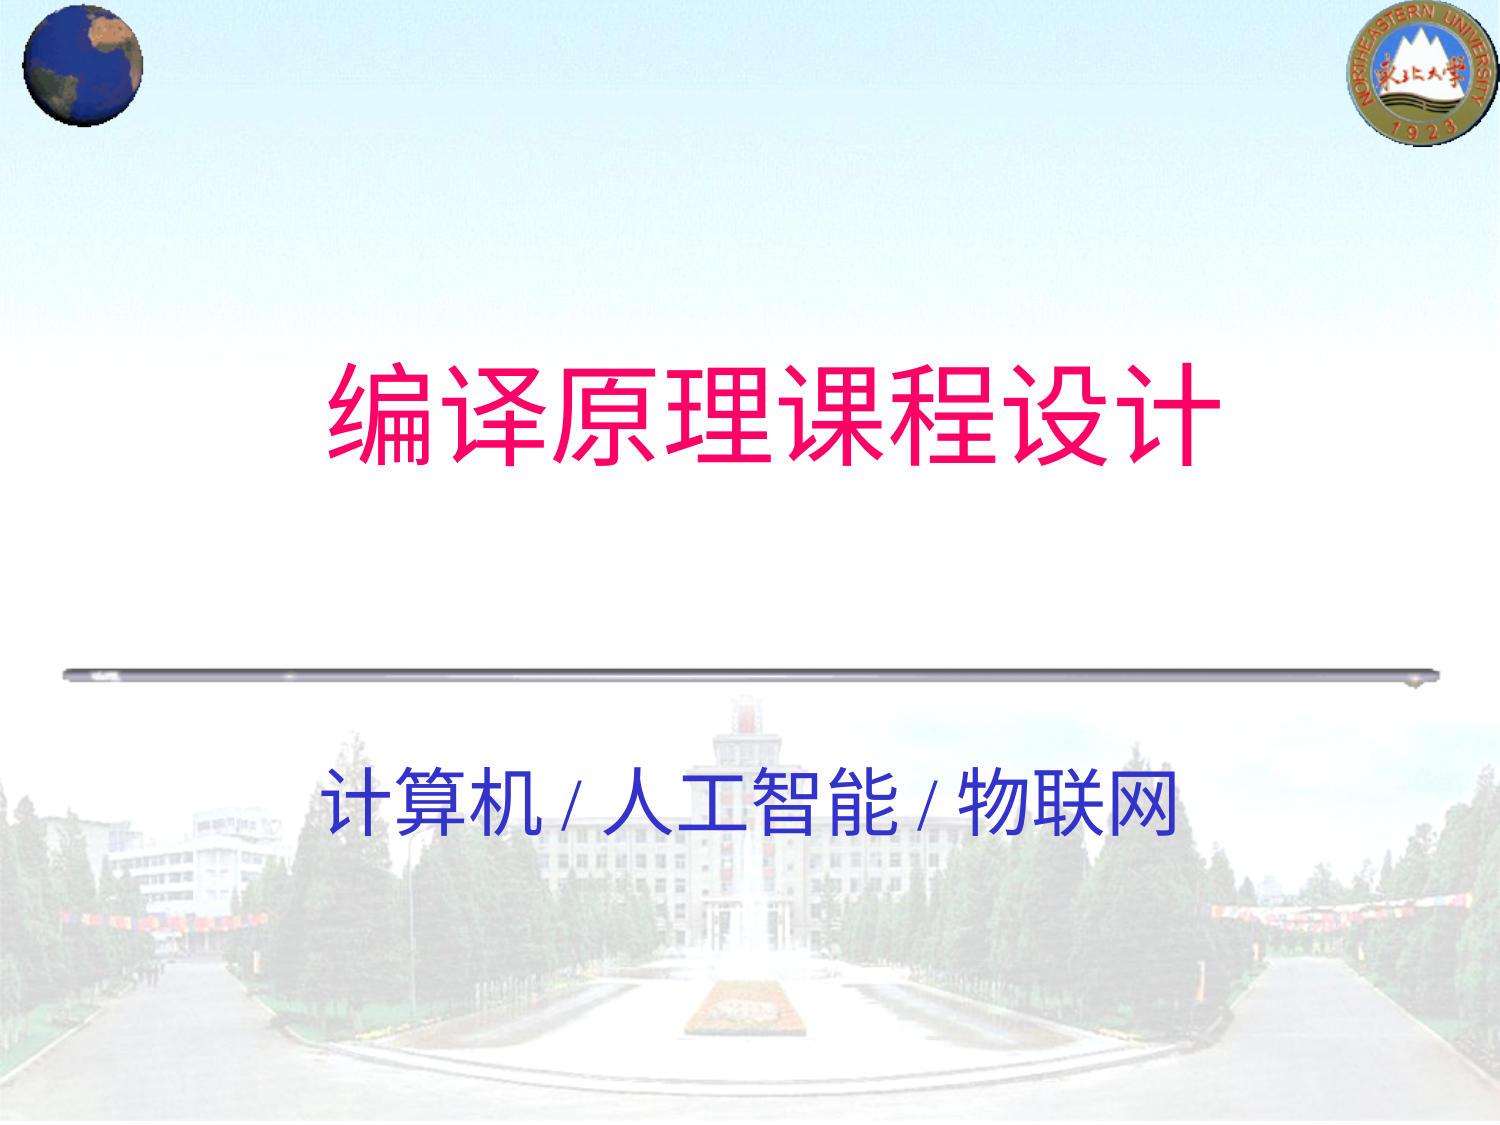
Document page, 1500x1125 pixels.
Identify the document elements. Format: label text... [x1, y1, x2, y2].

title 编译原理课程设计 [137, 299, 1413, 525]
picture [1346, 0, 1500, 147]
picture [60, 657, 1448, 695]
picture [0, 0, 150, 134]
table_cell （+, I4, I2, I5） [0, 0, 1500, 1121]
subtitle 计算机/人工智能/物联网 [224, 747, 1276, 870]
